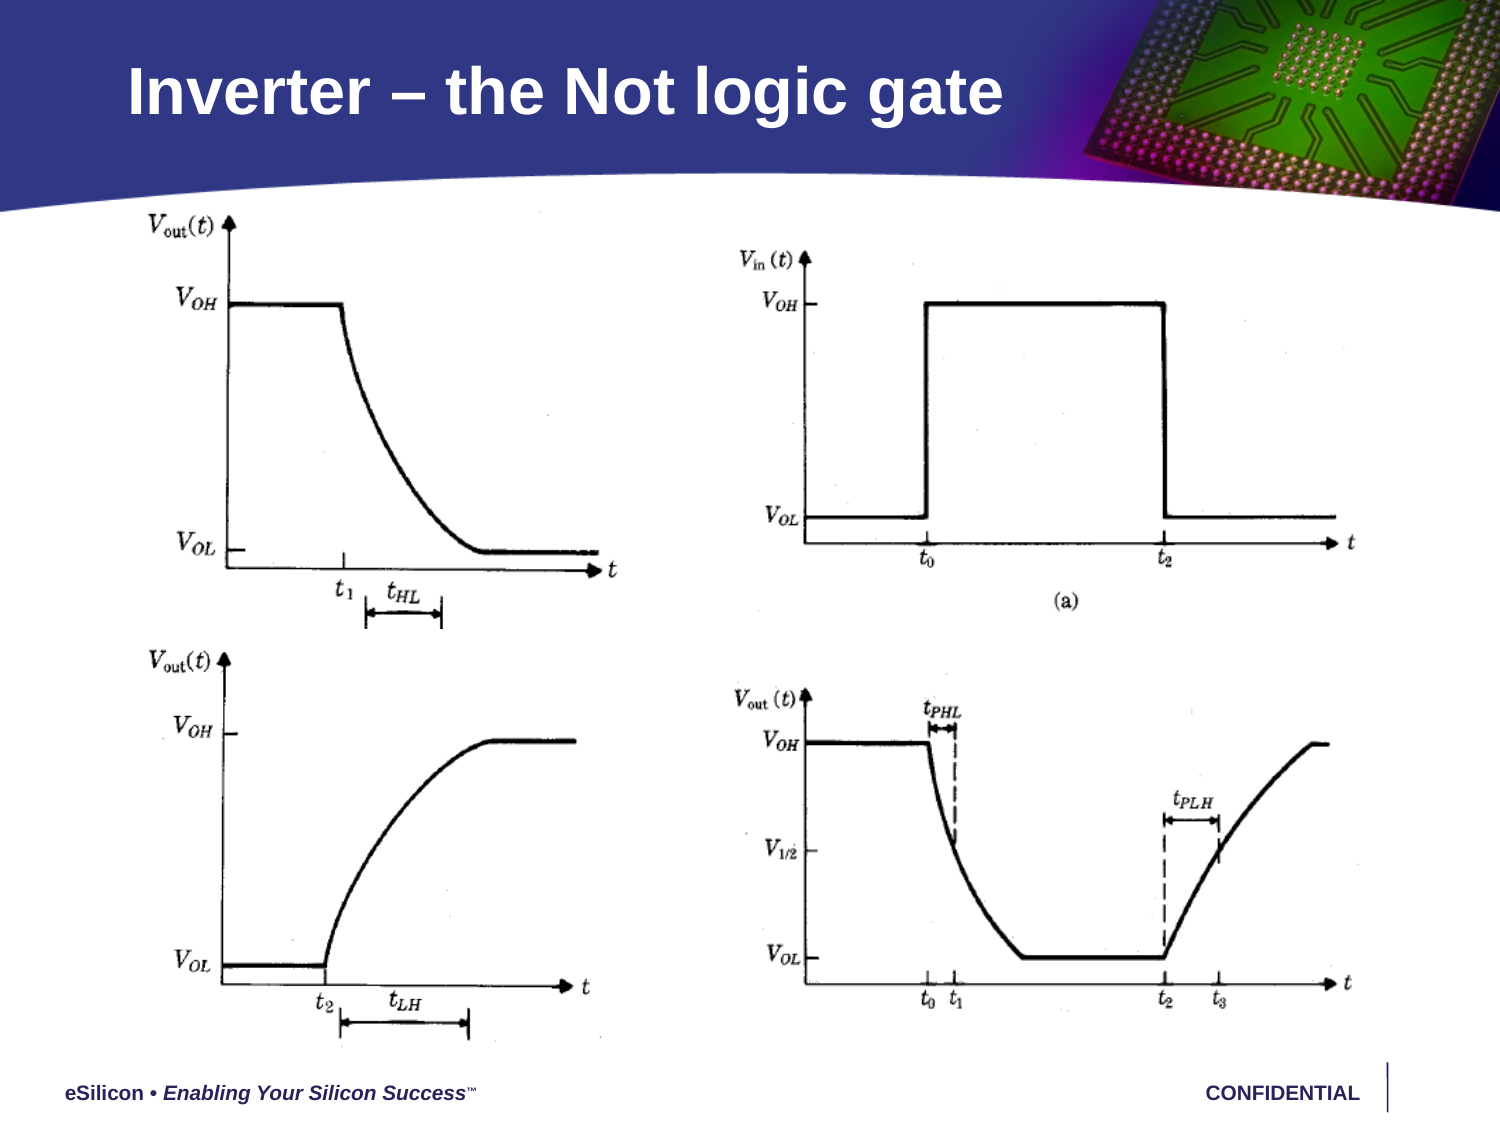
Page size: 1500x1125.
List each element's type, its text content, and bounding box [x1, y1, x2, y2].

title Inverter – the Not logic gate [112, 0, 1151, 176]
picture [0, 0, 1500, 1052]
